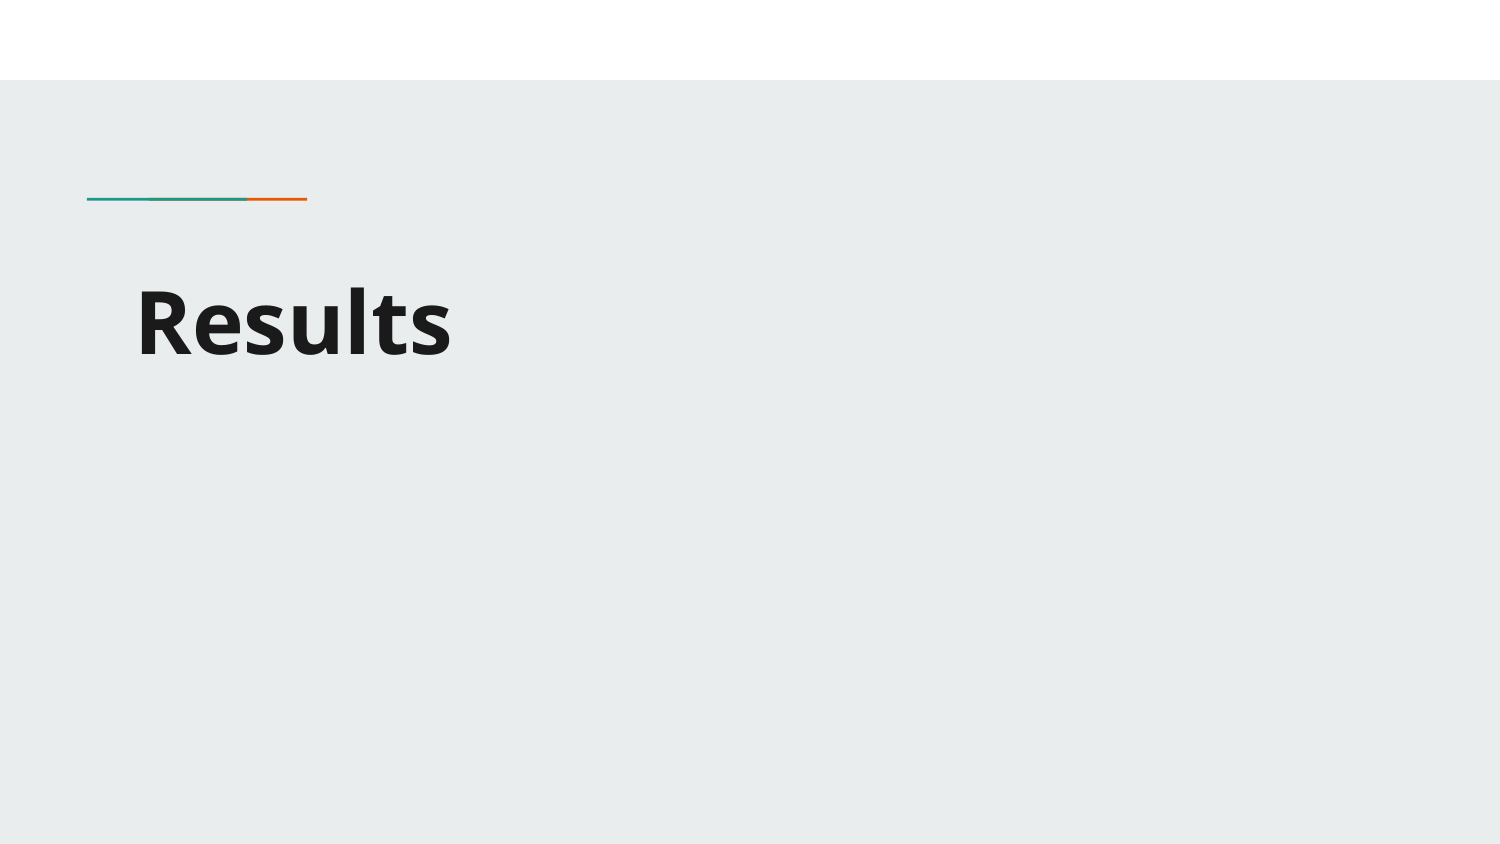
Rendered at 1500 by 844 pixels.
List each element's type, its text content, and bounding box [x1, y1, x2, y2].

title Results [119, 252, 1381, 526]
